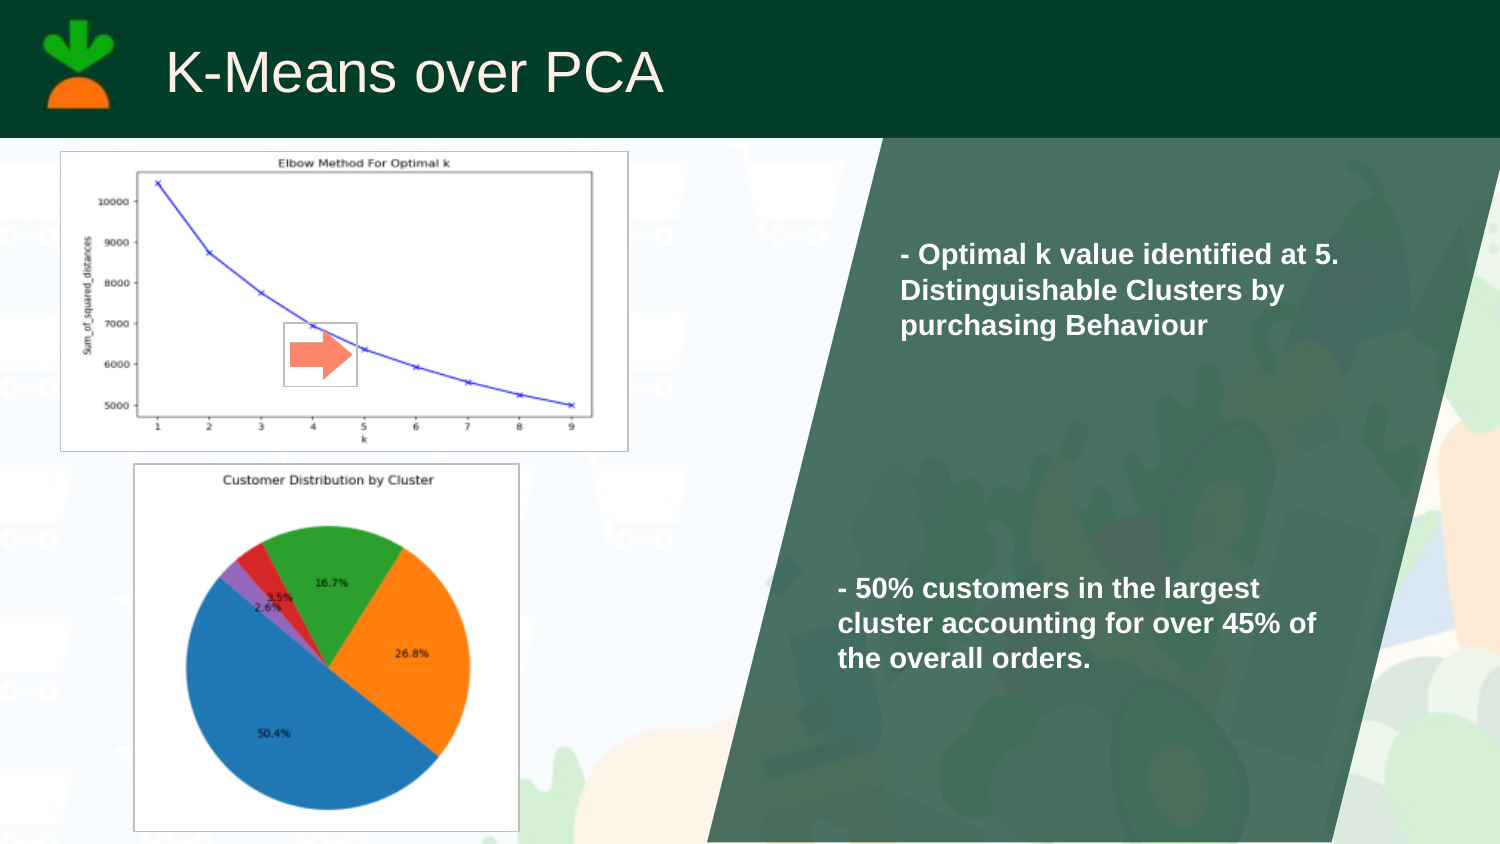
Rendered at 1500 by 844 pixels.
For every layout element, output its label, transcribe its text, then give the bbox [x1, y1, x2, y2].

text_box [707, 136, 1500, 843]
picture [25, 11, 124, 114]
text_box - Optimal k value identified at 5. Distinguishable Clusters by purchasing Behaviour [885, 228, 1429, 349]
title K-Means over PCA [0, 0, 1500, 138]
text_box - 50% customers in the largest cluster accounting for over 45% of the overall orders. [822, 561, 1367, 682]
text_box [61, 151, 628, 451]
picture [134, 464, 519, 832]
